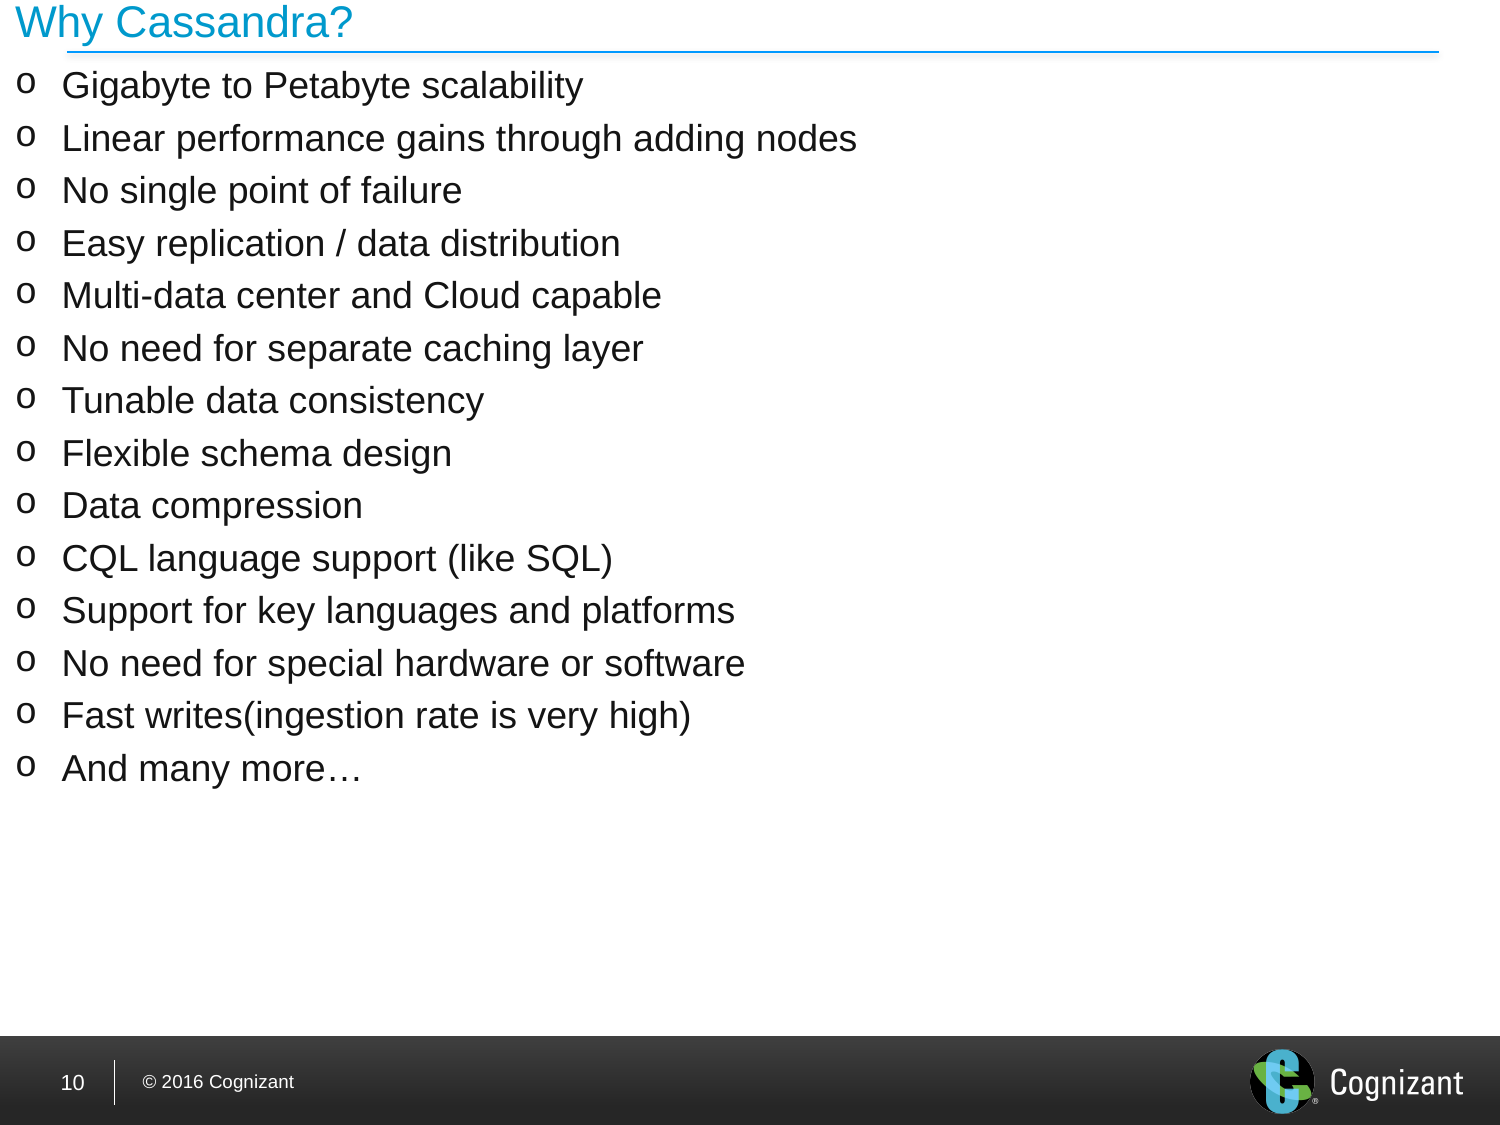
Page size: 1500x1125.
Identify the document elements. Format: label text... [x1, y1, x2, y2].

picture [1250, 1049, 1463, 1114]
list Gigabyte to Petabyte scalability Linear performance gains through adding nodes No single point of failure Easy replication / data distribution Multi-data center and Cloud capable No need for separate caching layer Tunable data consistency Flexible schema design Data compression CQL language support (like SQL) Support for key languages and platforms No need for special hardware or software Fast writes(ingestion rate is very high) And many more… [0, 54, 1500, 1046]
slide_number 10 [27, 1046, 100, 1118]
title Why Cassandra? [0, 0, 1500, 54]
